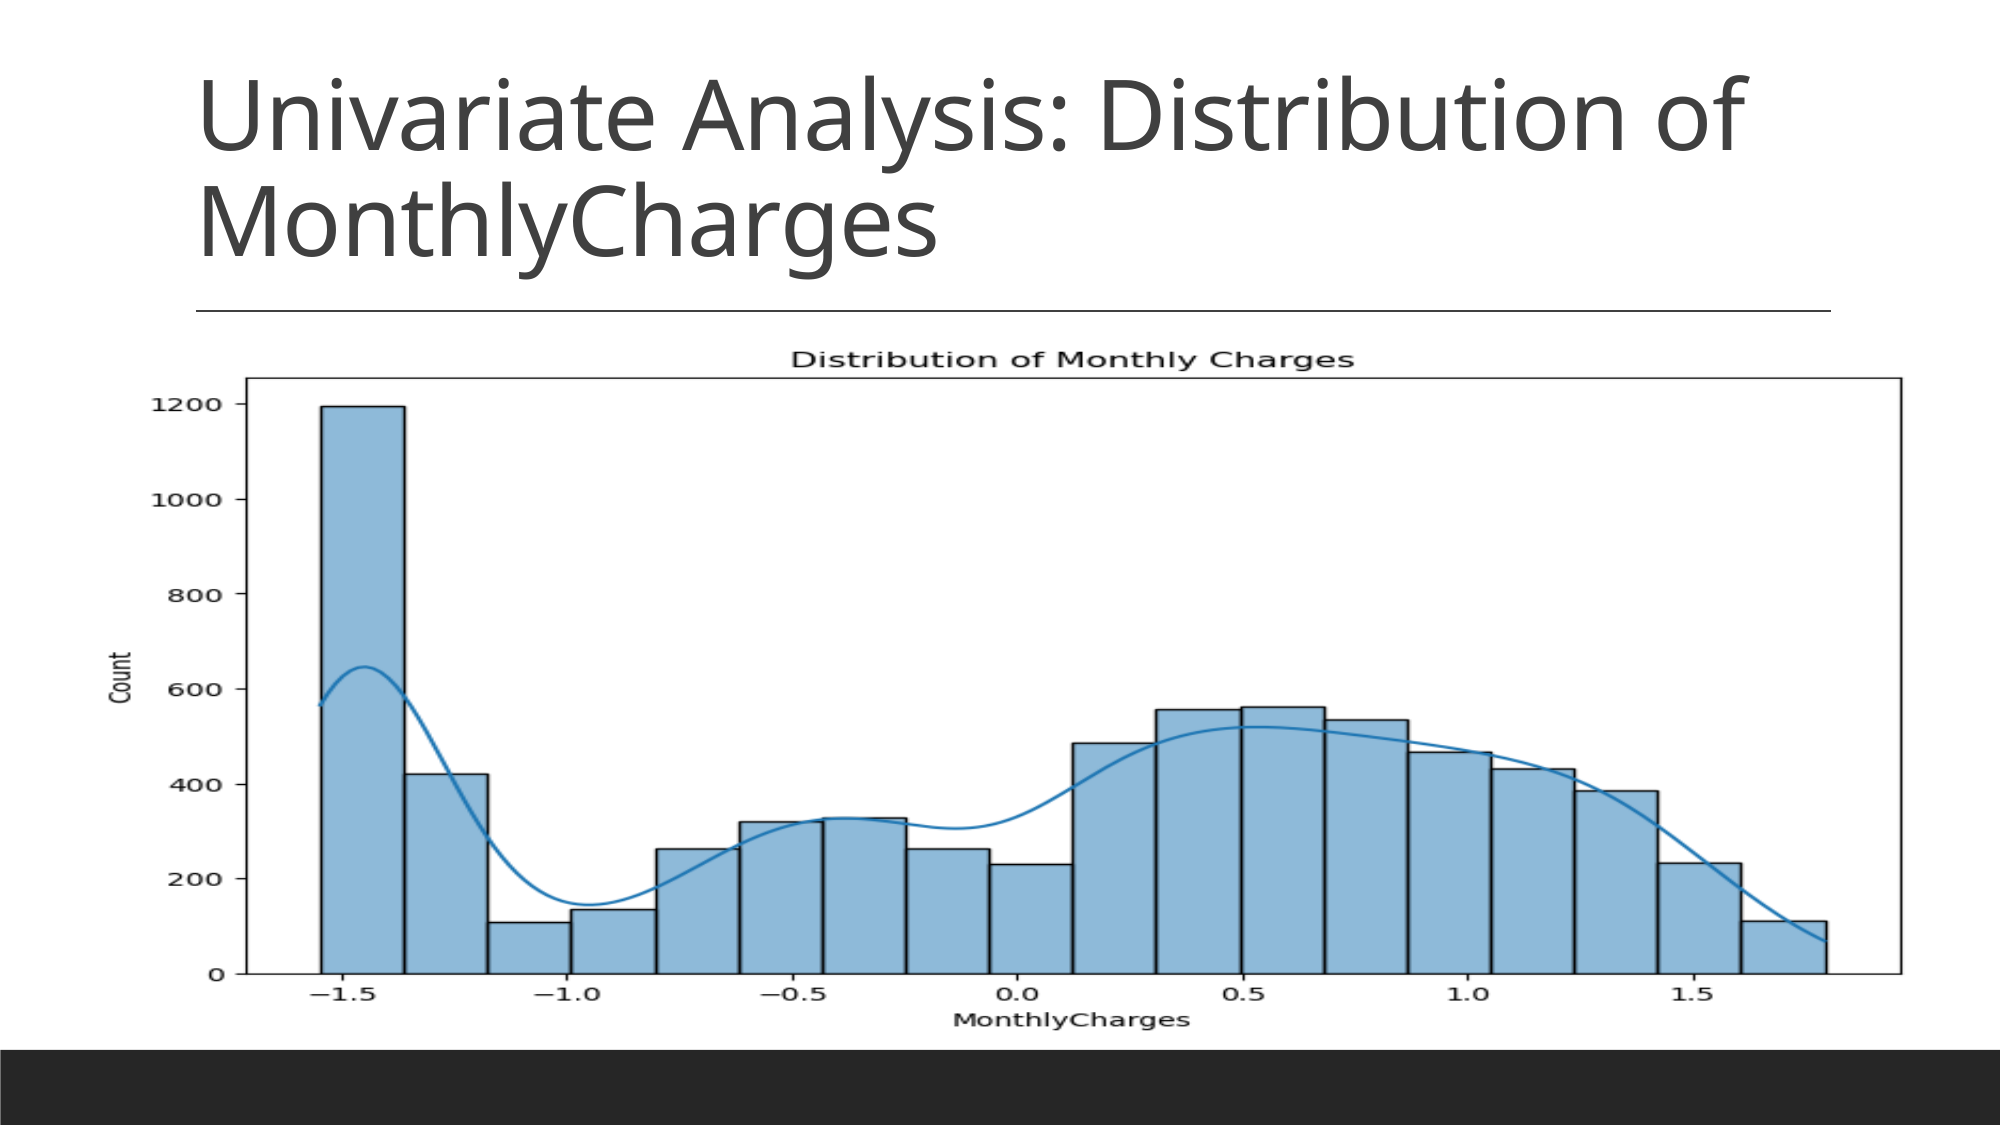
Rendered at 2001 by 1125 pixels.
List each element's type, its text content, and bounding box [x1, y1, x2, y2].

title Univariate Analysis: Distribution of MonthlyCharges [180, 47, 1830, 285]
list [86, 338, 1920, 1042]
